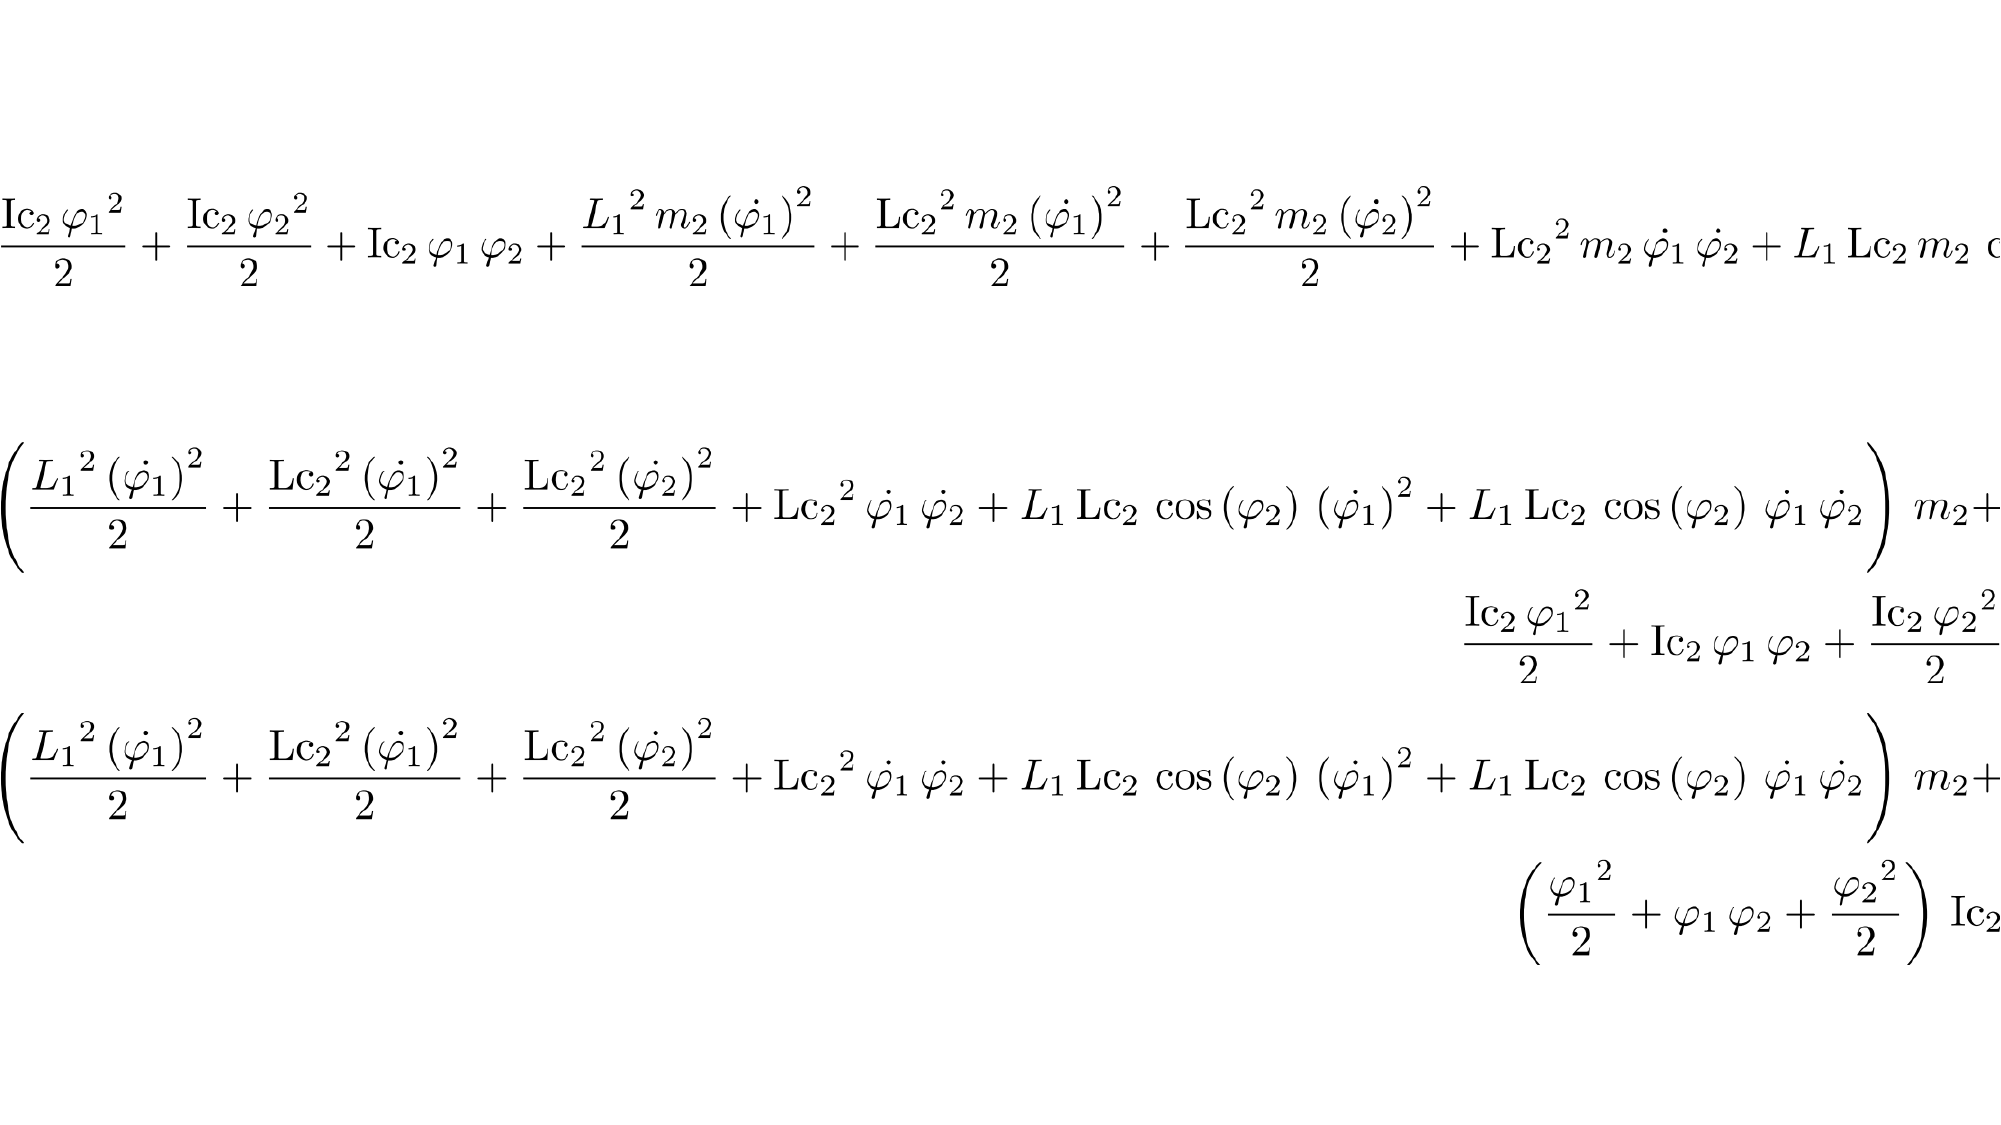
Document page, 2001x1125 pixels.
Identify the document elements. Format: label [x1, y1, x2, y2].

picture [0, 713, 2000, 965]
picture [0, 442, 2000, 683]
picture [0, 186, 2000, 286]
